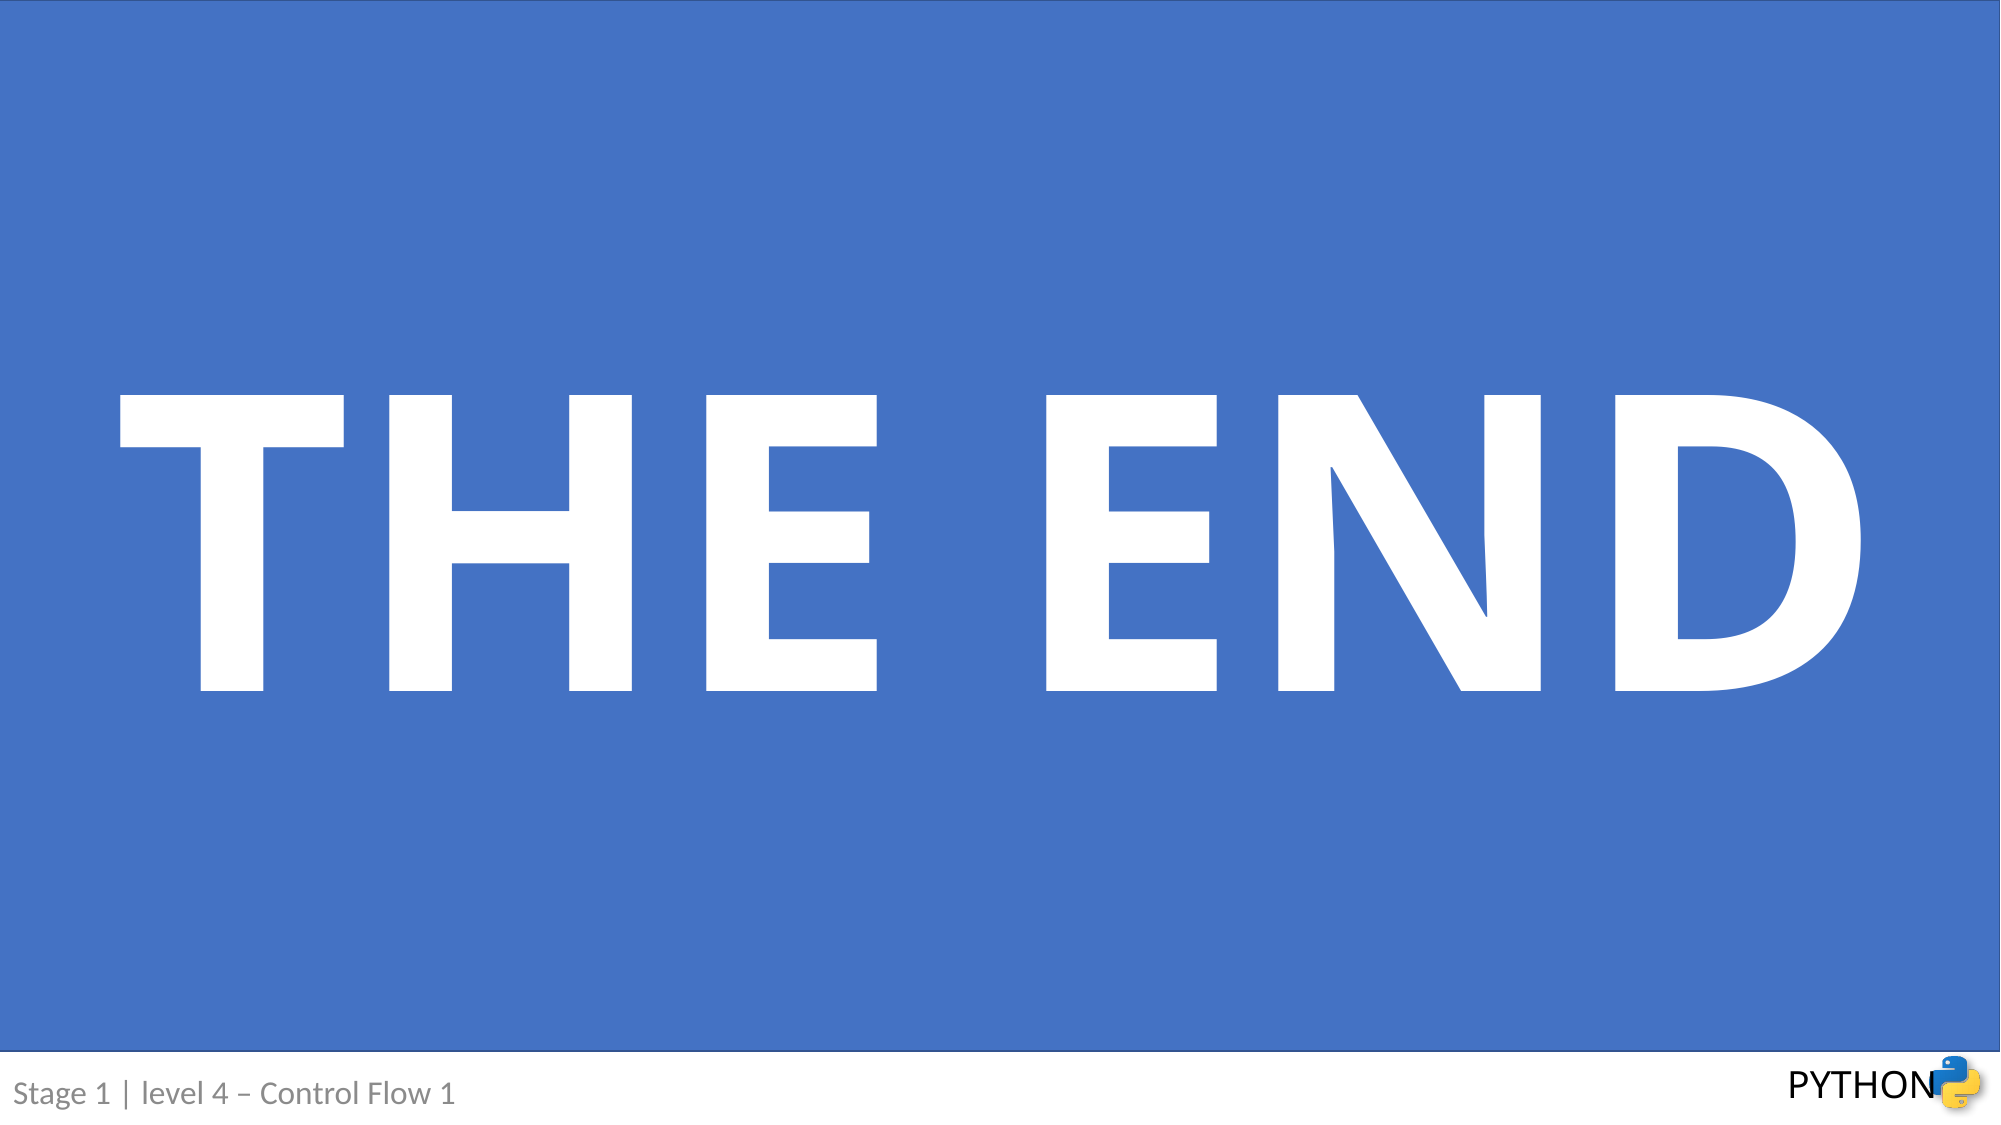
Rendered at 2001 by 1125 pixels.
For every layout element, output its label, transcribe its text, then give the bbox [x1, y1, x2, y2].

picture [1929, 1056, 1980, 1108]
text_box THE END [0, 0, 2000, 1052]
footer Stage 1 | level 4 – Control Flow 1 [0, 1061, 1418, 1122]
